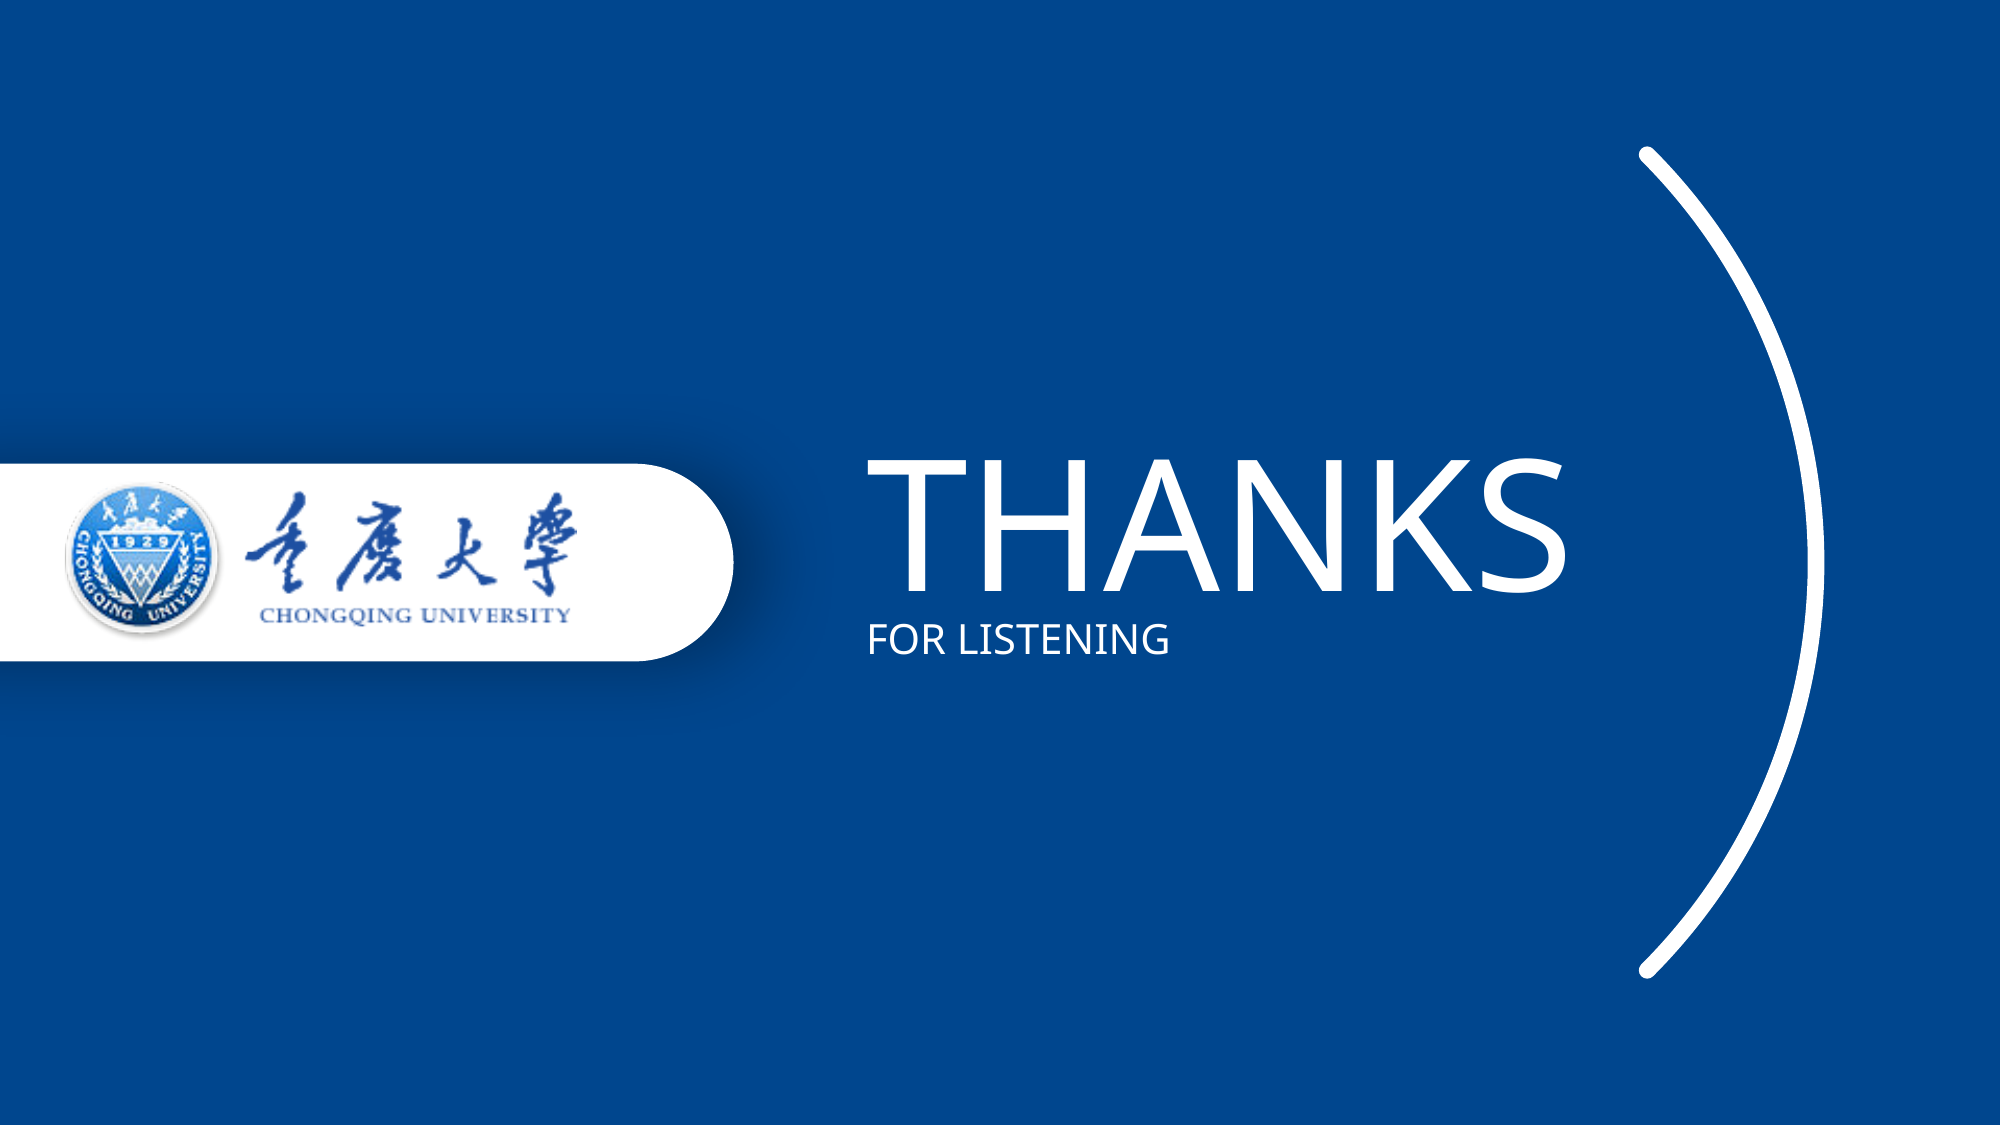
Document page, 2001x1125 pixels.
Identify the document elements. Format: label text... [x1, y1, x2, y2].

text_box [0, 462, 735, 663]
text_box FOR LISTENING [851, 605, 1642, 670]
text_box [1346, 154, 1817, 971]
picture [63, 481, 577, 644]
text_box THANKS [851, 400, 1642, 605]
